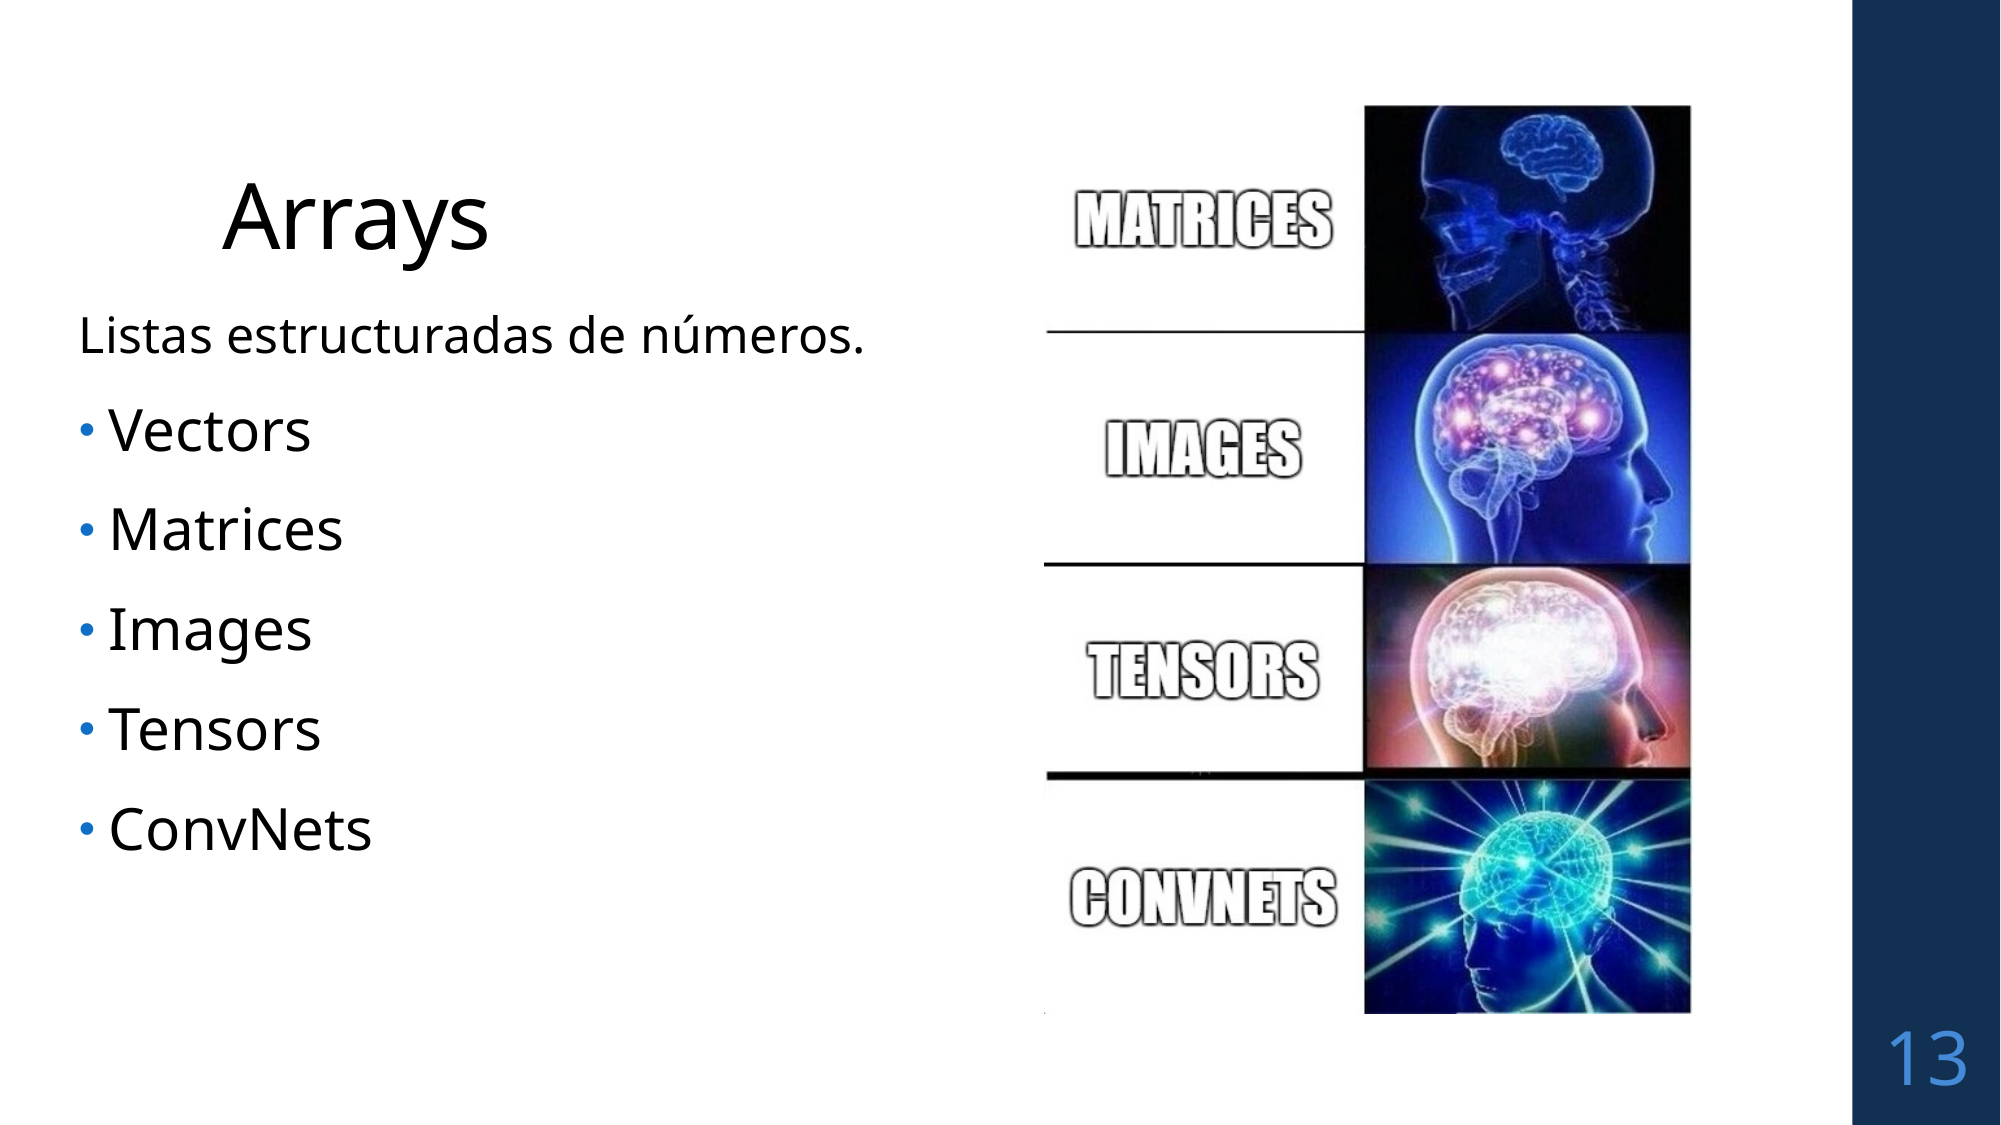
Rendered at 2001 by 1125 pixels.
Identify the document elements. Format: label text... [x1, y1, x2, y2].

slide_number 13 [1852, 1012, 2000, 1110]
title Arrays [206, 60, 1797, 278]
list Listas estructuradas de números. Vectors Matrices Images Tensors ConvNets [63, 299, 942, 1014]
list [1044, 105, 1693, 1014]
